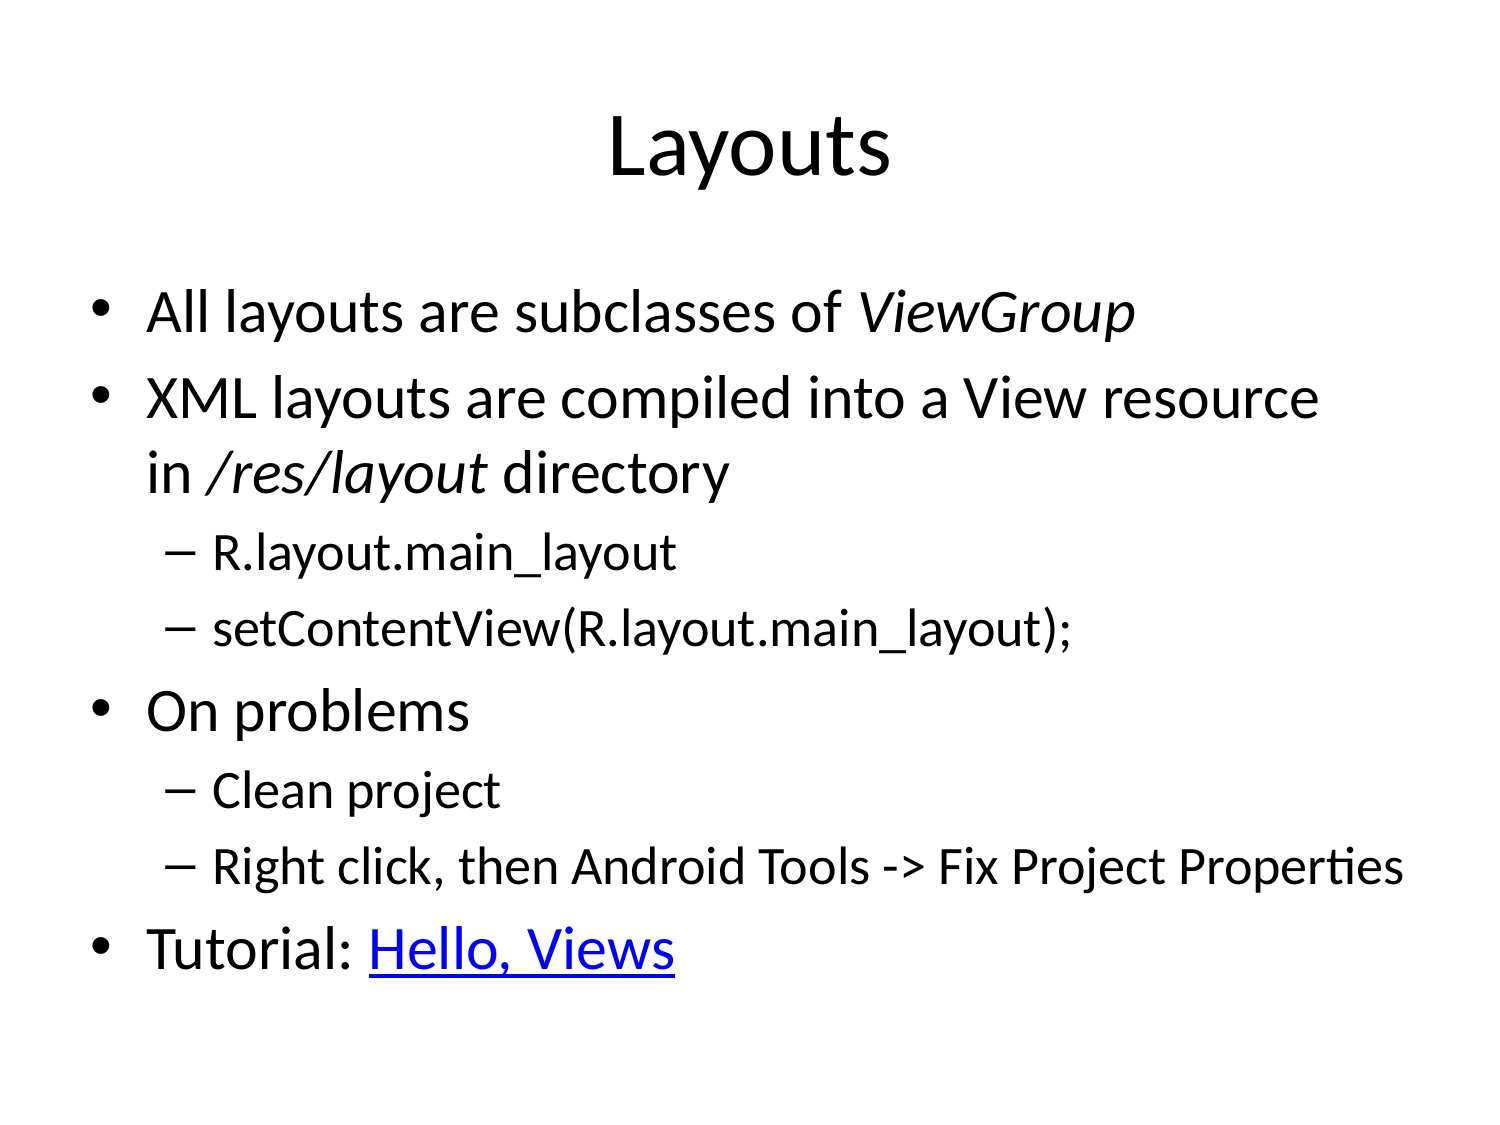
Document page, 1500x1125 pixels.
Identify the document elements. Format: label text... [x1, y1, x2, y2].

title Layouts [75, 45, 1425, 233]
list All layouts are subclasses of ViewGroup XML layouts are compiled into a View resource in /res/layout directory R.layout.main_layout setContentView(R.layout.main_layout); On problems Clean project Right click, then Android Tools -> Fix Project Properties Tutorial: Hello, Views [75, 262, 1425, 1005]
